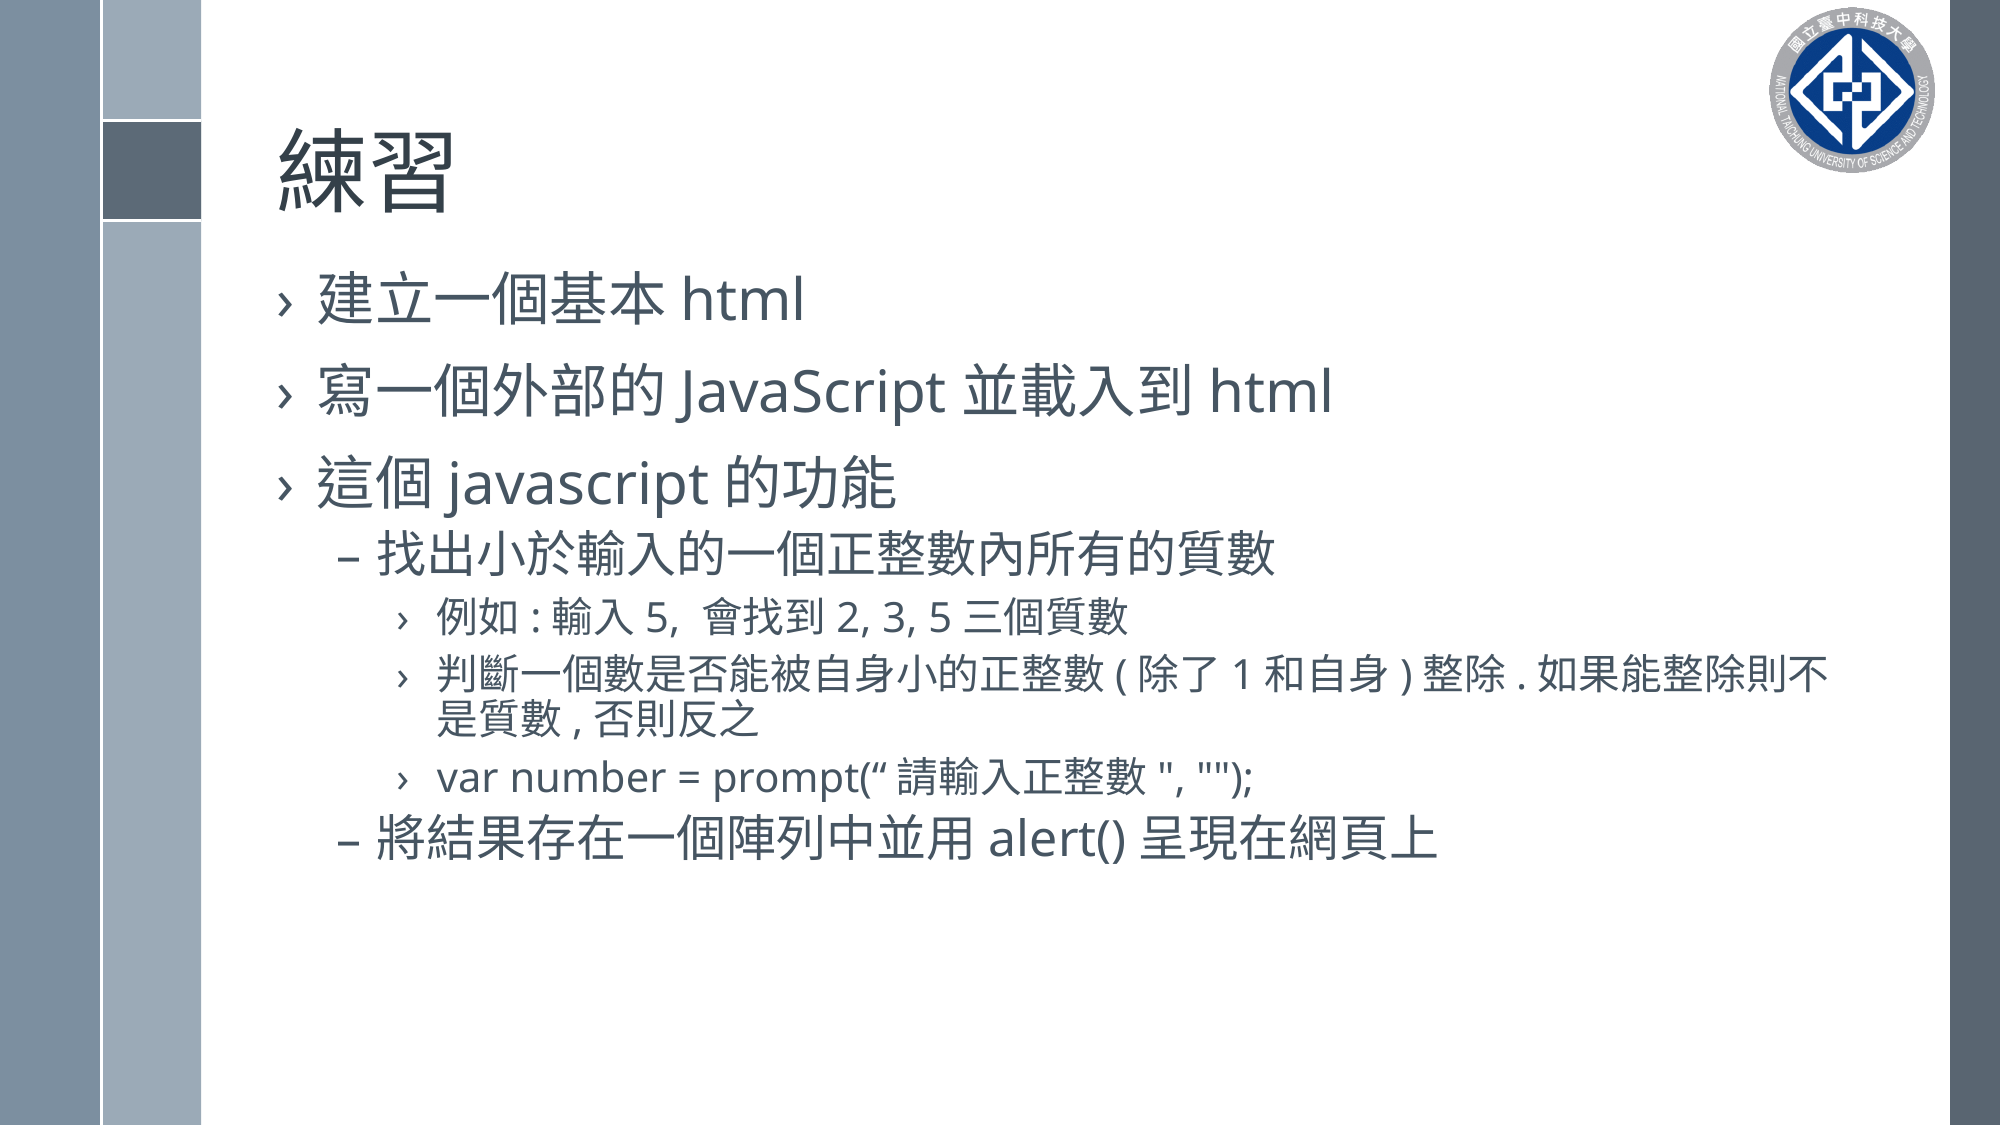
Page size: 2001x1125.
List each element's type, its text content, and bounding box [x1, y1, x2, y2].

title 練習 [261, 29, 1867, 233]
list 建立一個基本html 寫一個外部的JavaScript並載入到html 這個javascript的功能 找出小於輸入的一個正整數內所有的質數 例如:輸入5, 會找到2, 3, 5三個質數 判斷一個數是否能被自身小的正整數(除了1和自身)整除.如果能整除則不是質數,否則反之 var number = prompt(“請輸入正整數", ""); 將結果存在一個陣列中並用alert()呈現在網頁上 [261, 262, 1867, 1013]
picture [1769, 7, 1935, 173]
